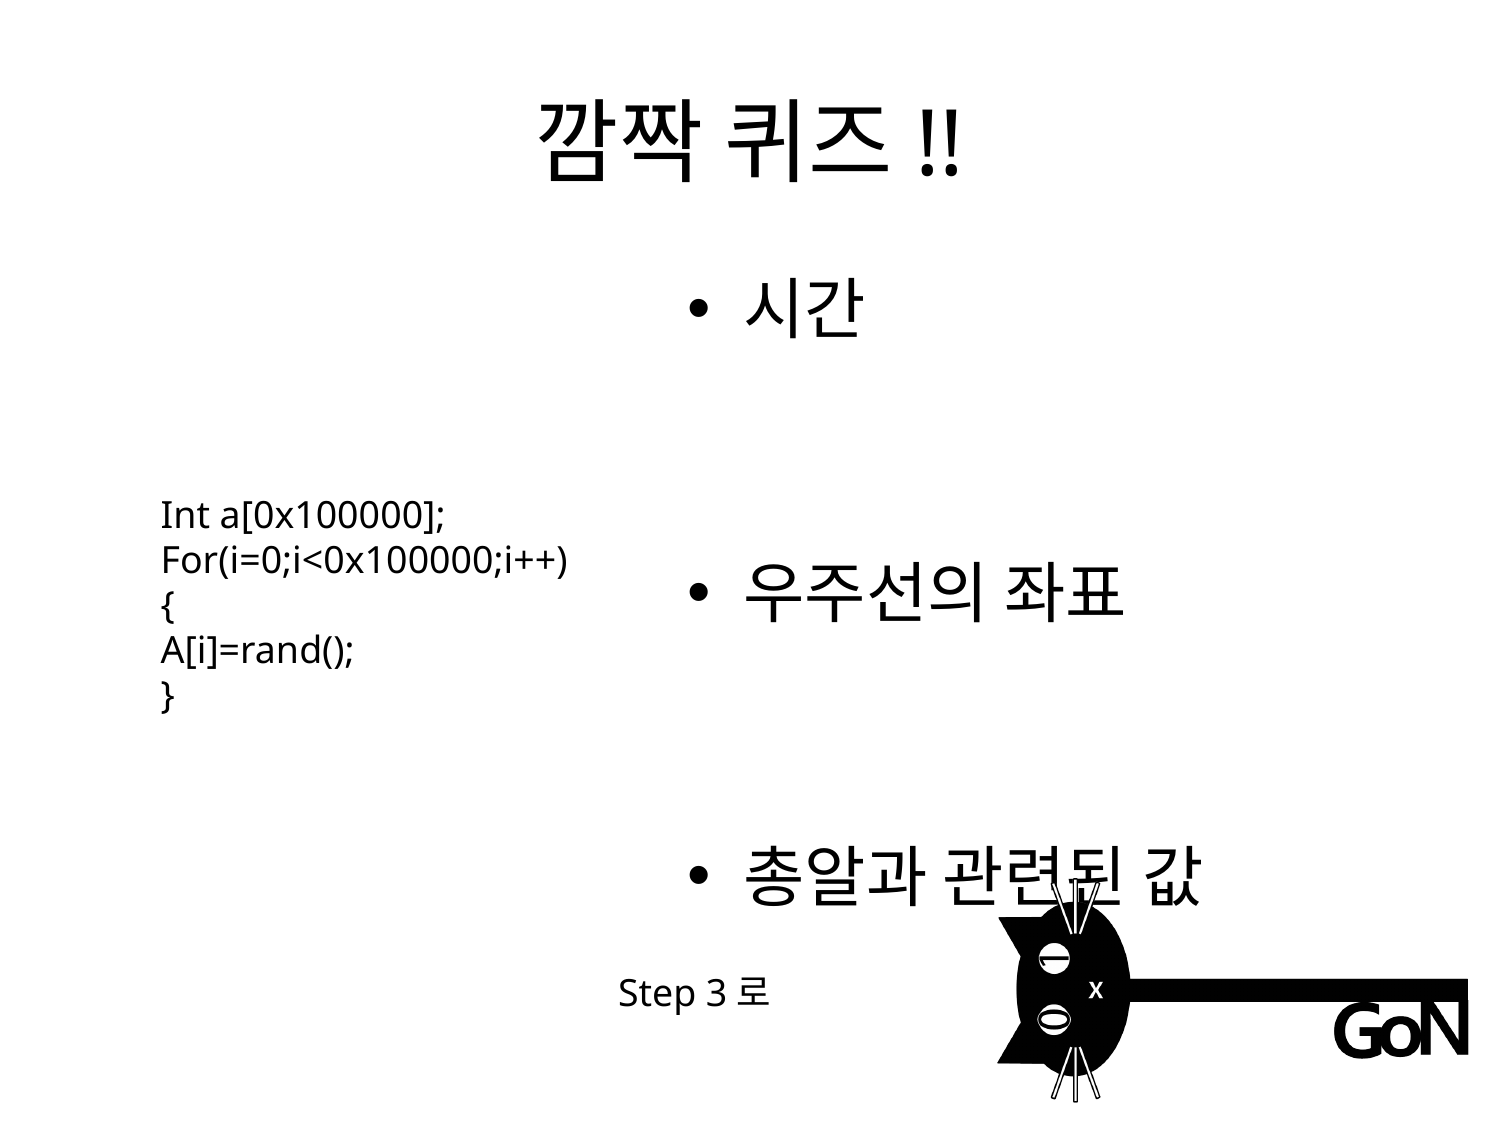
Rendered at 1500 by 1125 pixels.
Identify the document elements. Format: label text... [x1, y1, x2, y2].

title 깜짝 퀴즈!! [74, 44, 1426, 234]
text_box Step 3로 [618, 968, 991, 1014]
list 시간 우주선의 좌표 총알과 관련된 값 [679, 259, 1500, 968]
text_box Int a[0x100000]; For(i=0;i<0x100000;i++) { A[i]=rand(); } [153, 483, 657, 724]
picture [997, 878, 1500, 1121]
